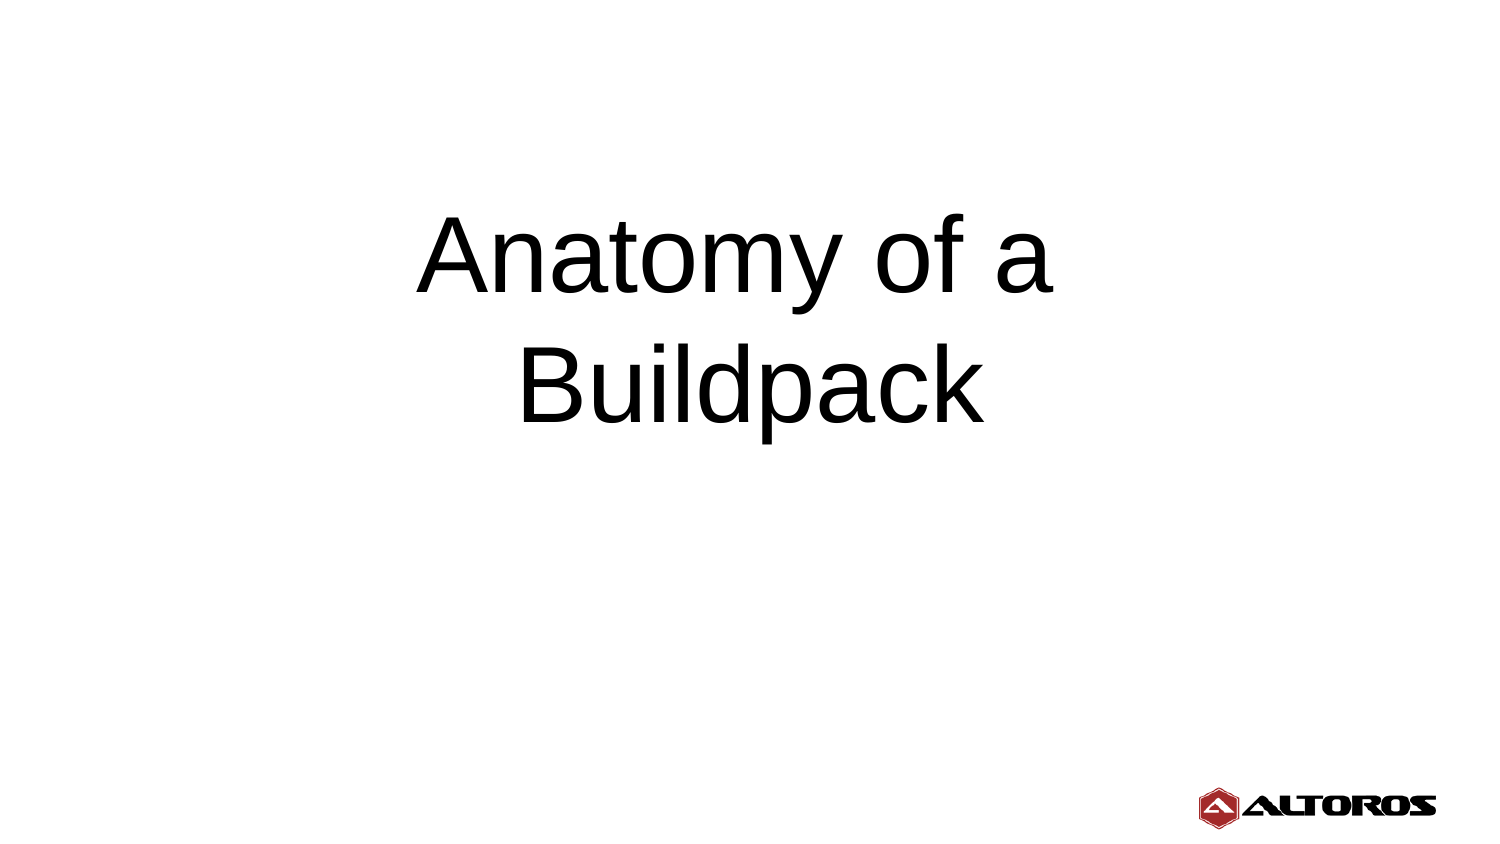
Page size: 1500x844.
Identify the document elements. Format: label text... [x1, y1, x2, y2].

picture [1187, 778, 1449, 830]
title Anatomy of a Buildpack [51, 122, 1449, 459]
